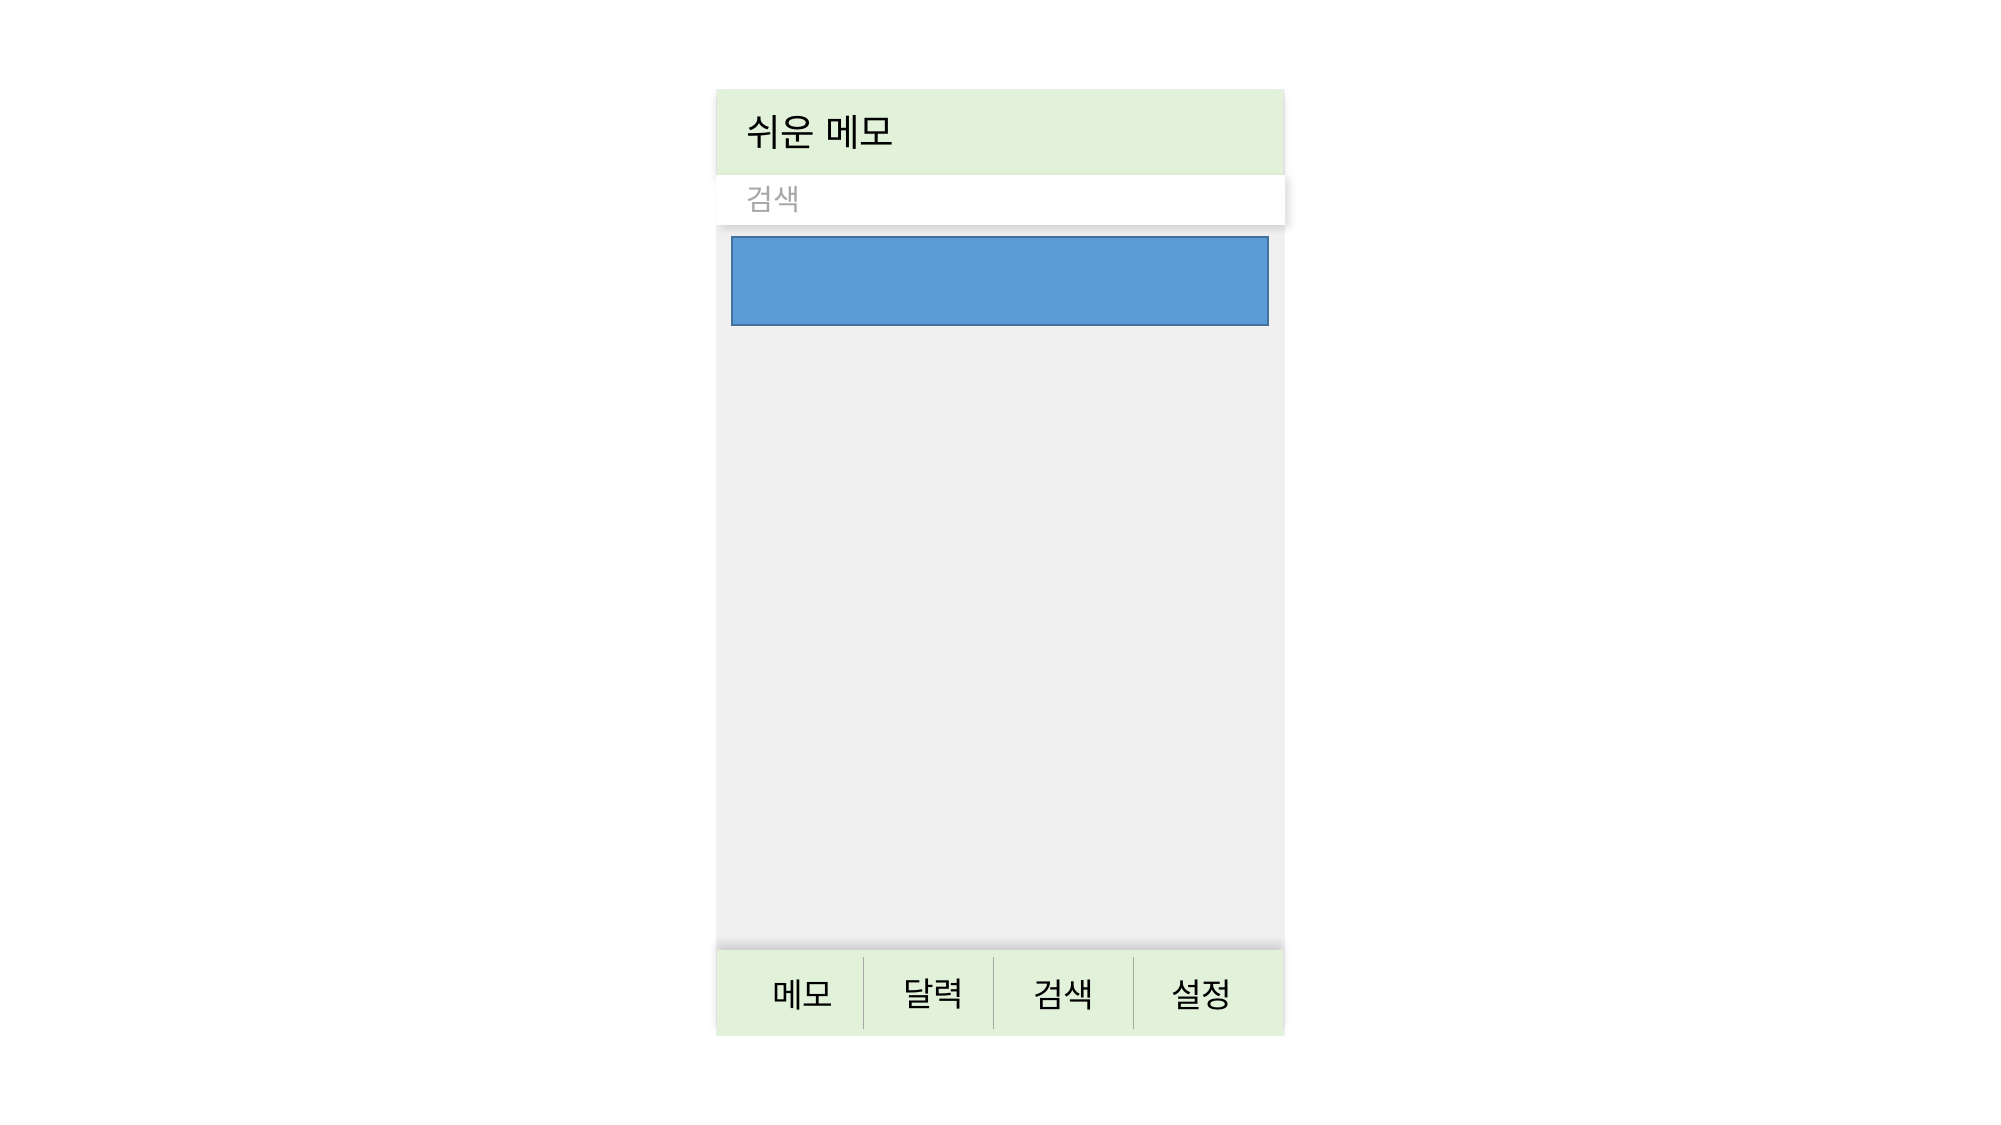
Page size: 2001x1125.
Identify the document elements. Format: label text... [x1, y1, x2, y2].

text_box [716, 175, 1285, 225]
text_box 쉬운 메모 [731, 101, 910, 162]
text_box 검색 [731, 173, 816, 224]
text_box [716, 225, 1285, 943]
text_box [717, 950, 1283, 1036]
text_box [716, 89, 1284, 175]
text_box [731, 236, 1269, 326]
